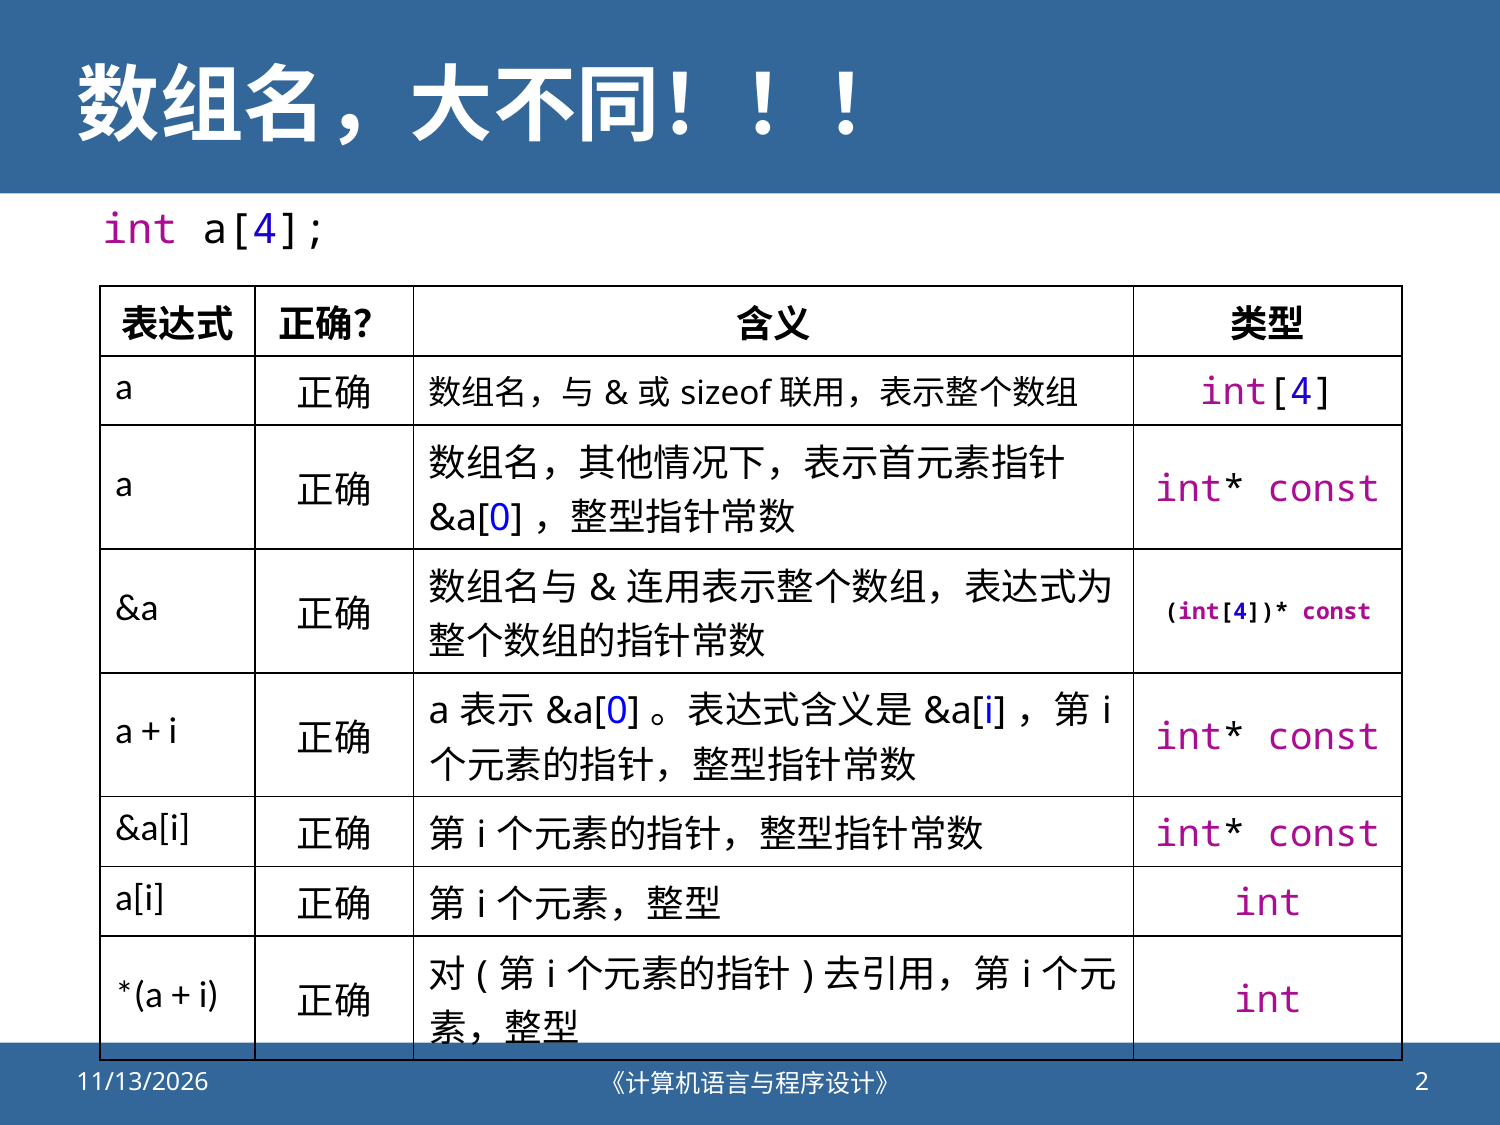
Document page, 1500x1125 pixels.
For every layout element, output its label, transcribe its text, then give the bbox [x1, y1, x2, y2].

table_cell int* const [1134, 426, 1401, 548]
table_cell 正确 [256, 937, 413, 1059]
text_box int a[4]; [87, 194, 343, 260]
table_cell &a[i] [101, 797, 254, 866]
table_cell int [1134, 867, 1401, 935]
table_cell 正确 [256, 426, 413, 548]
table_cell 正确 [256, 357, 413, 424]
table_cell a + i [101, 674, 254, 796]
table_header 表达式 [101, 287, 254, 355]
table_cell 第i个元素的指针，整型指针常数 [414, 797, 1133, 866]
table_cell 正确 [256, 550, 413, 672]
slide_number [61, 1052, 422, 1113]
table_cell int[4] [1134, 357, 1401, 424]
table_cell a表示&a[0]。表达式含义是&a[i]，第i个元素的指针，整型指针常数 [414, 674, 1133, 796]
table_cell a [101, 357, 254, 424]
table_cell *(a + i) [101, 937, 254, 1059]
title 数组名，大不同！！！ [61, 27, 1441, 177]
footer 《计算机语言与程序设计》 [480, 1061, 1021, 1113]
table_header 类型 [1134, 287, 1401, 355]
table_cell 正确 [256, 867, 413, 935]
table_cell a[i] [101, 867, 254, 935]
table_cell a [101, 426, 254, 548]
table_cell 数组名与&连用表示整个数组，表达式为整个数组的指针常数 [414, 550, 1133, 672]
table_cell 数组名，其他情况下，表示首元素指针&a[0]，整型指针常数 [414, 426, 1133, 548]
table_cell int* const [1134, 674, 1401, 796]
table_cell (int[4])* const [1134, 550, 1401, 672]
table_cell 第i个元素，整型 [414, 867, 1133, 935]
table_cell 正确 [256, 797, 413, 866]
table_header 含义 [414, 287, 1133, 355]
table_cell int* const [1134, 797, 1401, 866]
slide_number 2 [1084, 1052, 1444, 1113]
table_cell 正确 [256, 674, 413, 796]
table_cell 对(第i个元素的指针)去引用，第i个元素，整型 [414, 937, 1133, 1059]
table_cell &a [101, 550, 254, 672]
table_cell 数组名，与&或sizeof联用，表示整个数组 [414, 357, 1133, 424]
table_cell int [1134, 937, 1401, 1059]
table_header 正确？ [256, 287, 413, 355]
